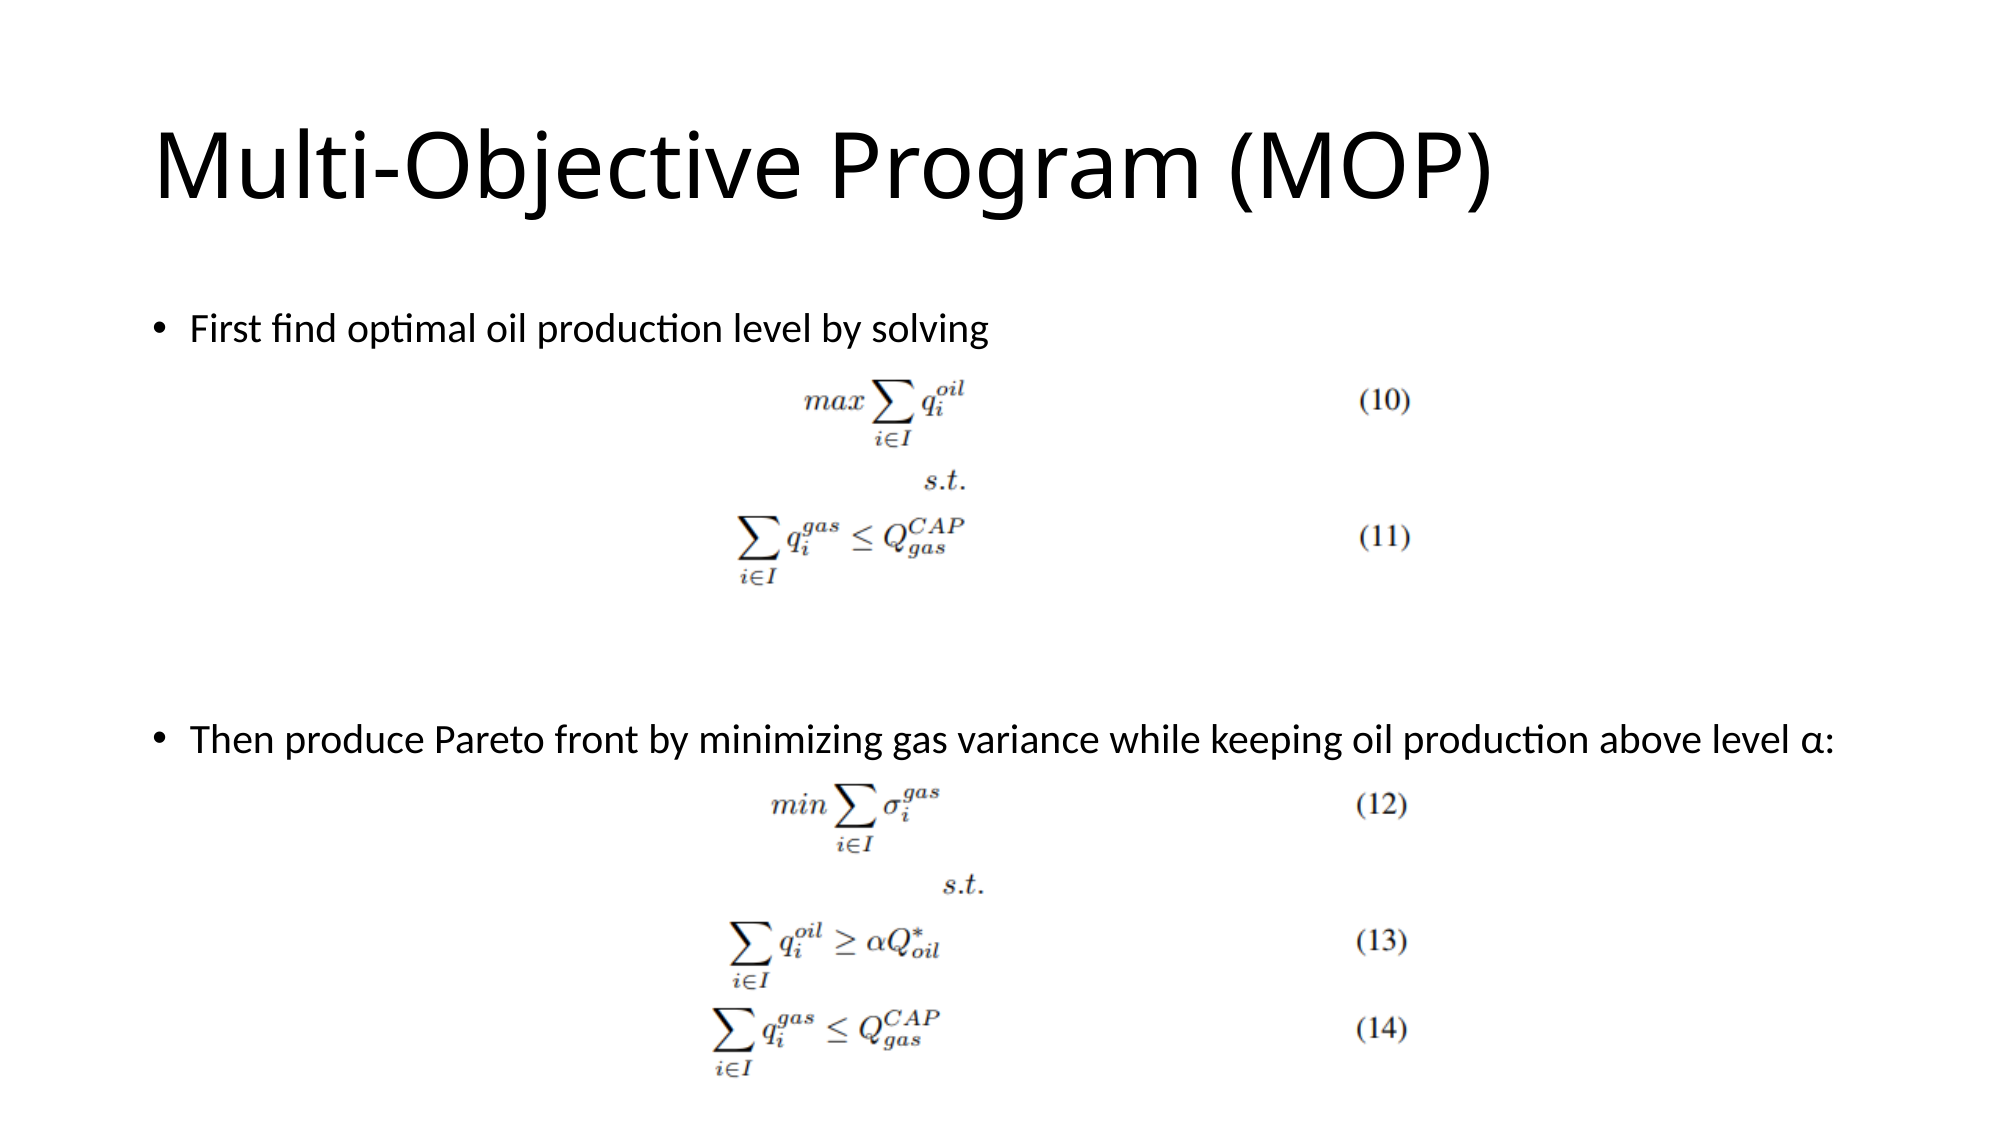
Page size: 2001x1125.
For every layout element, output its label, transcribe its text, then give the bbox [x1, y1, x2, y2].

picture [567, 355, 1433, 601]
picture [639, 767, 1433, 1093]
title Multi-Objective Program (MOP) [137, 59, 1863, 278]
text_box Then produce Pareto front by minimizing gas variance while keeping oil production above level α: [137, 709, 1863, 822]
list First find optimal oil production level by solving [137, 299, 1863, 412]
